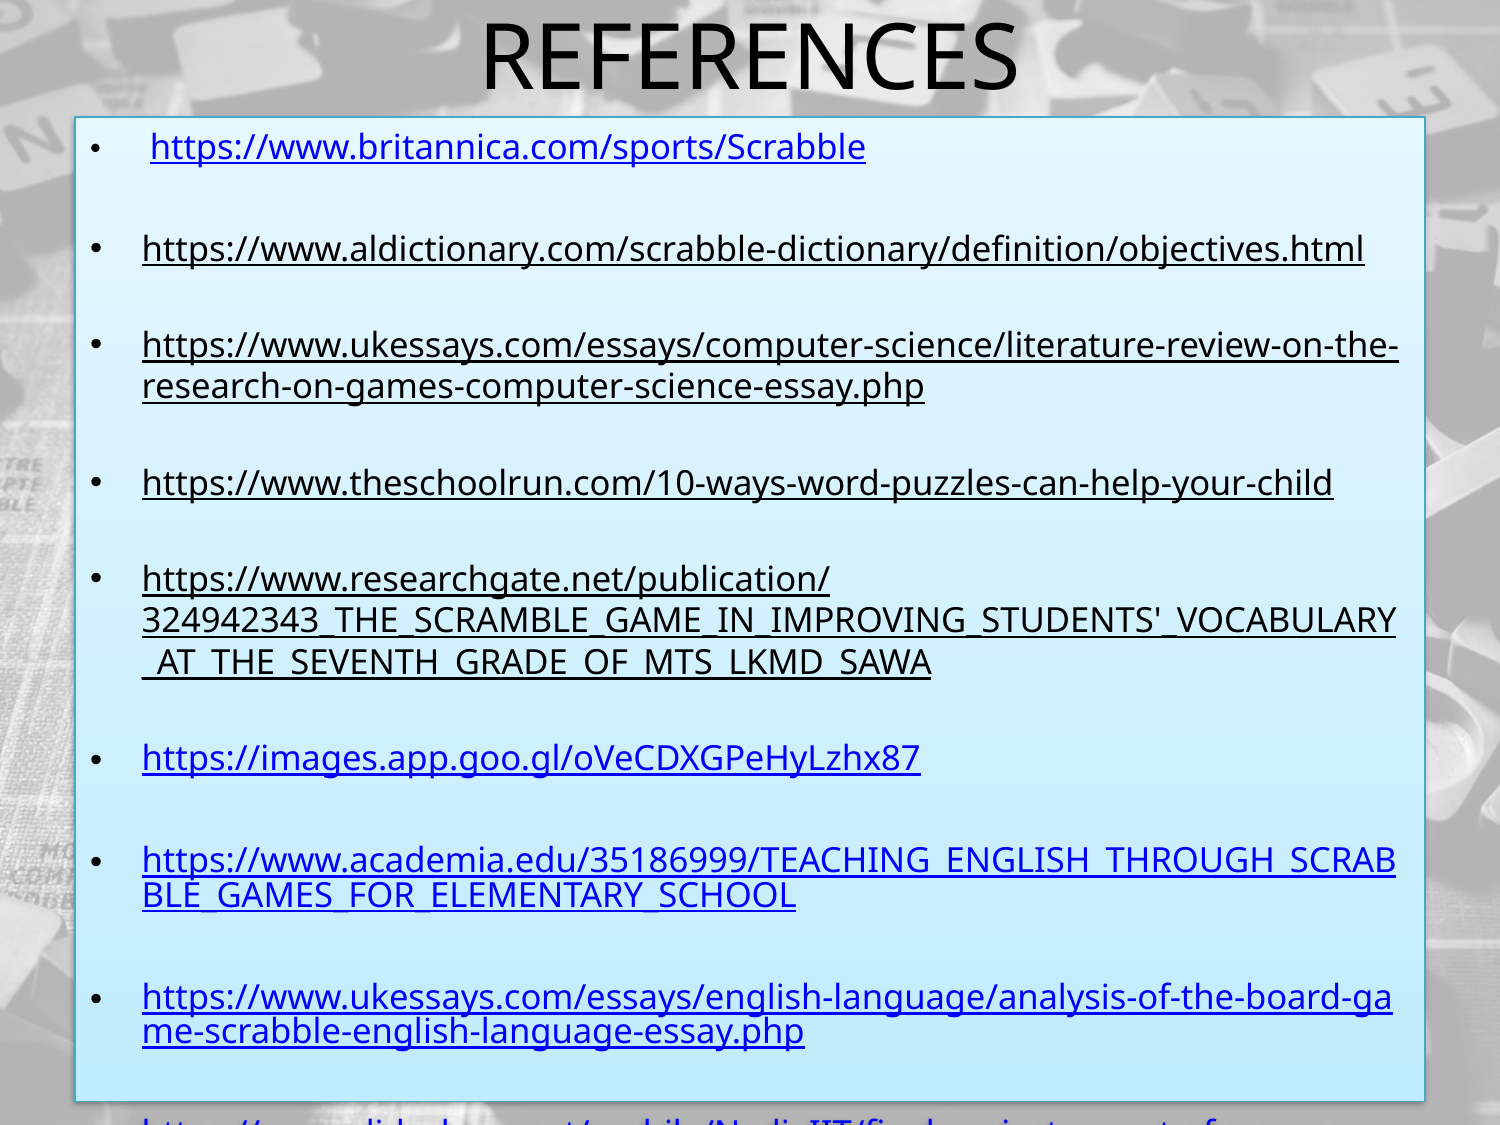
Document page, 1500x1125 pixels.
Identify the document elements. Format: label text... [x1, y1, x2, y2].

title REFERENCES [75, 0, 1425, 116]
list https://www.britannica.com/sports/Scrabble https://www.aldictionary.com/scrabble-dictionary/definition/objectives.html https://www.ukessays.com/essays/computer-science/literature-review-on-the-research-on-games-computer-science-essay.php https://www.theschoolrun.com/10-ways-word-puzzles-can-help-your-child https://www.researchgate.net/publication/324942343_THE_SCRAMBLE_GAME_IN_IMPROVING_STUDENTS'_VOCABULARY_AT_THE_SEVENTH_GRADE_OF_MTS_LKMD_SAWA https://images.app.goo.gl/oVeCDXGPeHyLzhx87 https://www.academia.edu/35186999/TEACHING_ENGLISH_THROUGH_SCRABBLE_GAMES_FOR_ELEMENTARY_SCHOOL https://www.ukessays.com/essays/english-language/analysis-of-the-board-game-scrabble-english-language-essay.php https://www.slideshare.net/mobile/NadiaIIT/final-project-report-of-a-game [74, 116, 1426, 1102]
